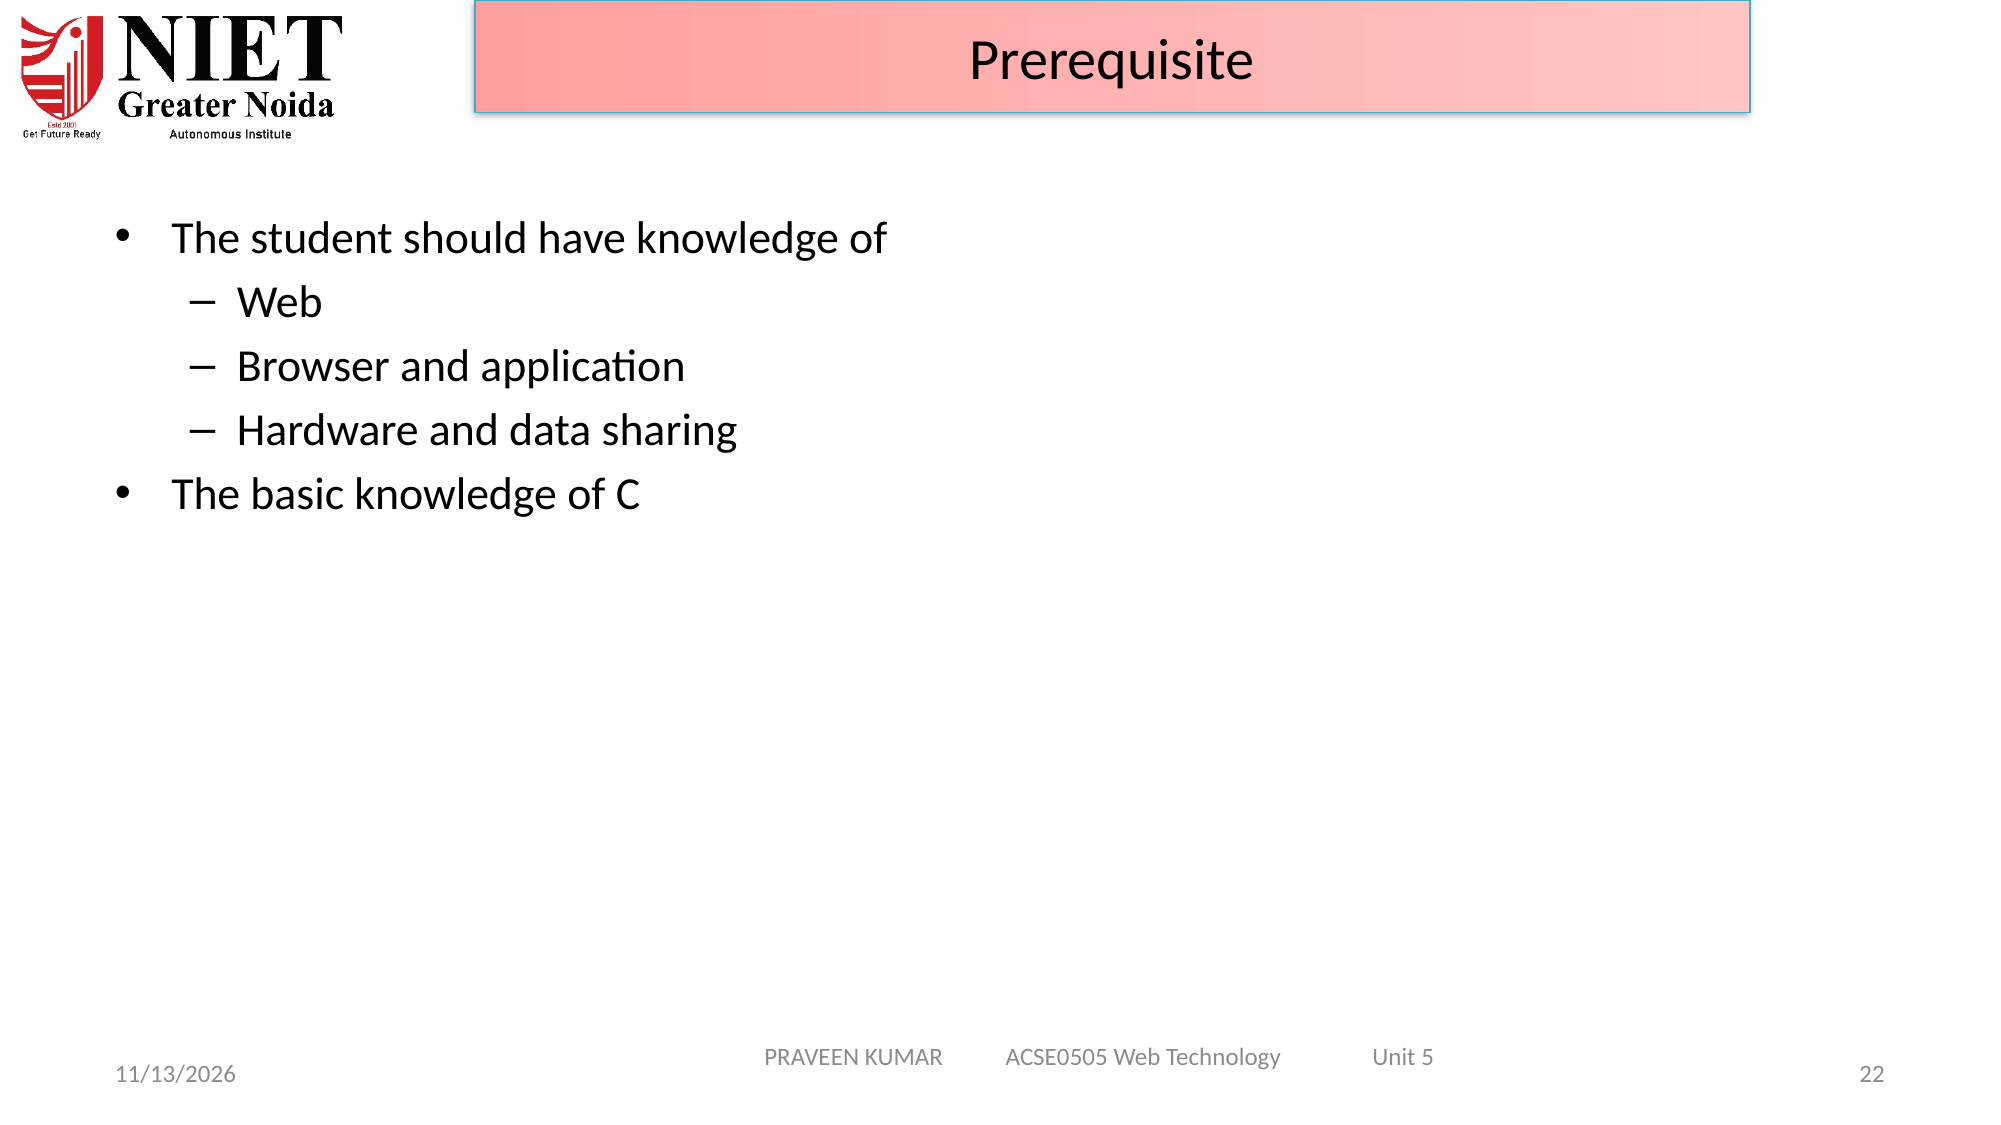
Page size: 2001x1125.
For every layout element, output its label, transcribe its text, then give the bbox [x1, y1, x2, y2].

footer PRAVEEN KUMAR ACSE0505 Web Technology Unit 5 [712, 1025, 1488, 1085]
picture [0, 0, 363, 156]
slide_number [99, 1042, 567, 1103]
text_box Prerequisite [474, 0, 1751, 113]
slide_number 22 [1433, 1042, 1900, 1103]
list The student should have knowledge of Web Browser and application Hardware and data sharing The basic knowledge of C [99, 200, 1825, 930]
